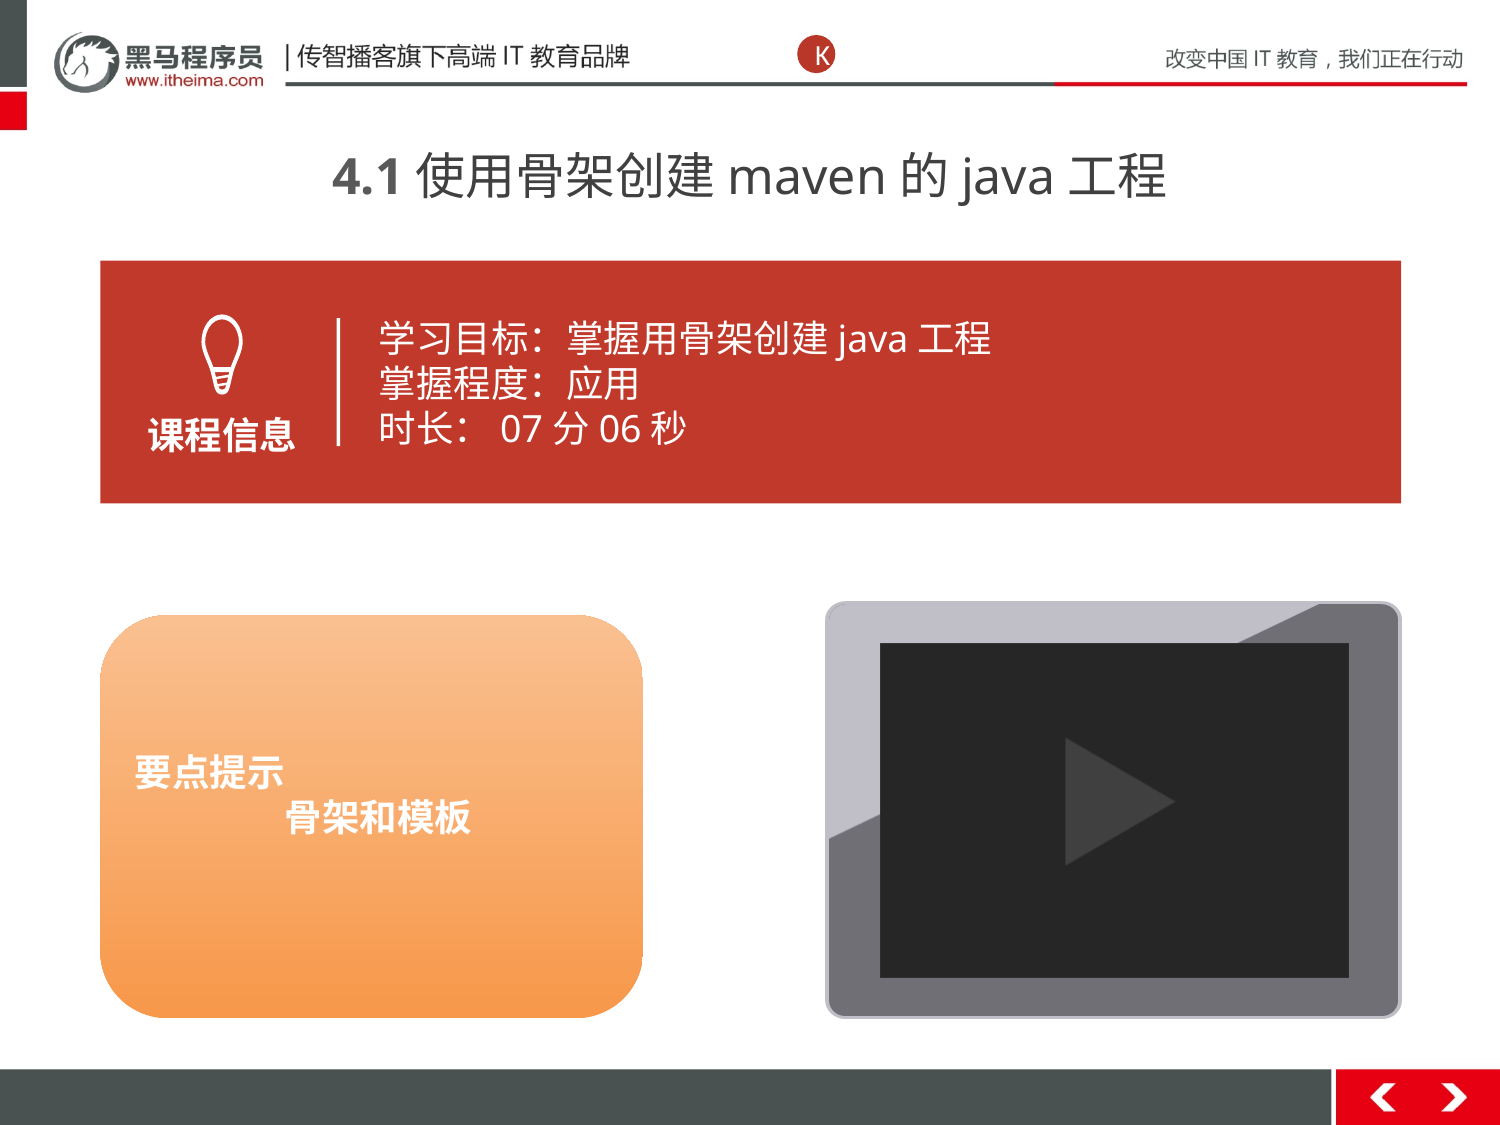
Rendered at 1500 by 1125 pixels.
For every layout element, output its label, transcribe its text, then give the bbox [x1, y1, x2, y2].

text_box 要点提示 骨架和模板 [100, 615, 643, 1019]
picture [0, 0, 1500, 137]
text_box K [795, 32, 838, 76]
text_box 学习目标：掌握用骨架创建java工程 掌握程度：应用 时长：07分06秒 [364, 307, 1258, 458]
text_box 4.1使用骨架创建maven的java工程 [0, 137, 1500, 209]
text_box [335, 316, 342, 448]
picture [0, 209, 1500, 1125]
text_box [130, 314, 314, 466]
text_box [98, 258, 1403, 505]
